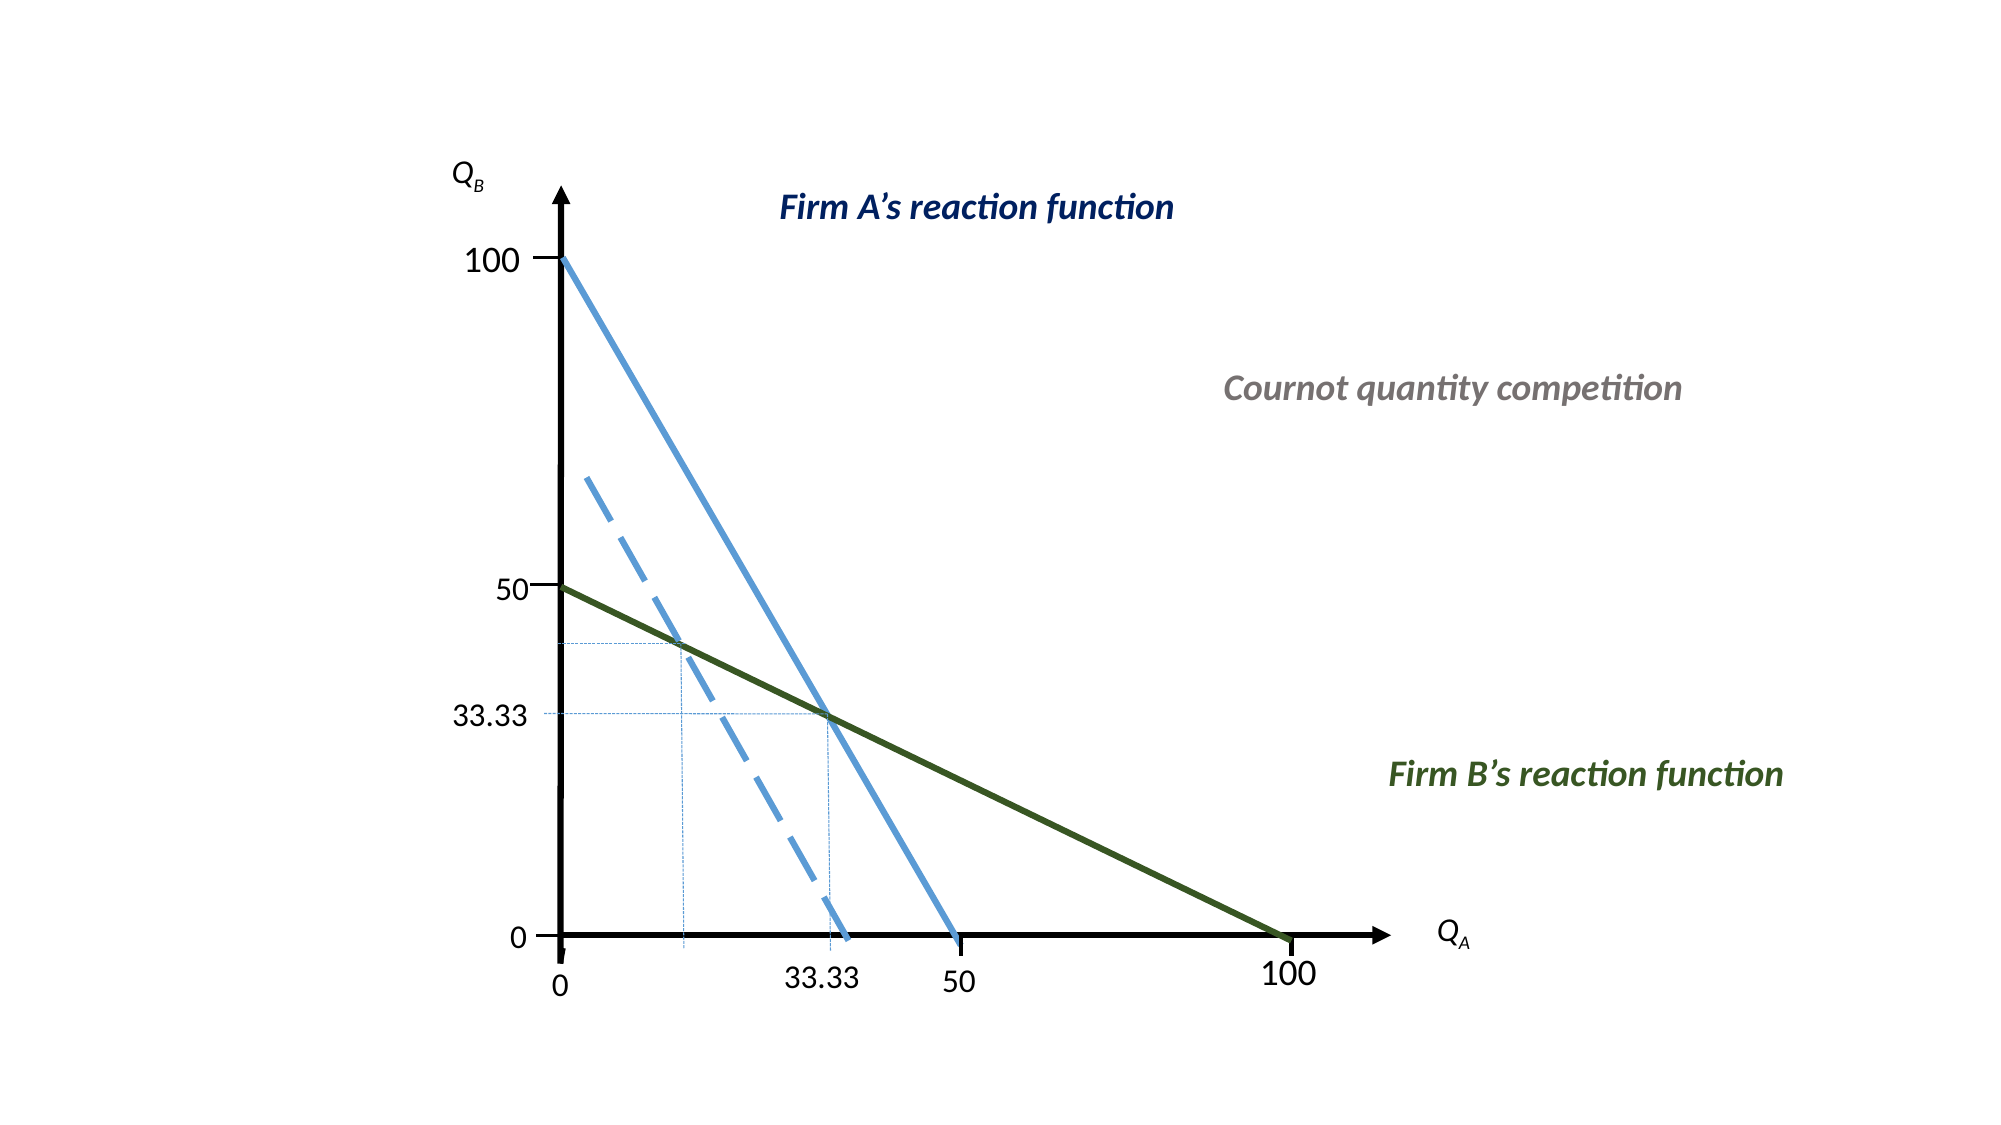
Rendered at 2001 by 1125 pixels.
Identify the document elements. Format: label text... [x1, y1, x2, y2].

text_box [827, 941, 831, 951]
text_box 33.33 [769, 947, 887, 1003]
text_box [562, 941, 680, 946]
text_box Firm B’s reaction function [1318, 741, 1855, 802]
text_box Cournot quantity competition [1087, 355, 1820, 416]
text_box 50 [927, 951, 995, 1006]
text_box 0 [537, 955, 603, 1011]
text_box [561, 948, 565, 964]
text_box Firm A’s reaction function [709, 174, 1245, 235]
text_box QB [428, 143, 507, 204]
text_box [849, 587, 1292, 941]
text_box 50 [480, 559, 560, 615]
text_box 33.33 [437, 686, 544, 741]
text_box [580, 467, 849, 941]
text_box 100 [1244, 940, 1338, 1001]
text_box 0 [495, 907, 537, 963]
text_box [560, 644, 580, 713]
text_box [684, 941, 827, 946]
text_box 100 [448, 227, 542, 287]
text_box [562, 257, 961, 587]
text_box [560, 715, 580, 941]
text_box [560, 587, 580, 643]
text_box QA [1414, 900, 1493, 961]
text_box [680, 643, 684, 949]
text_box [831, 941, 960, 946]
